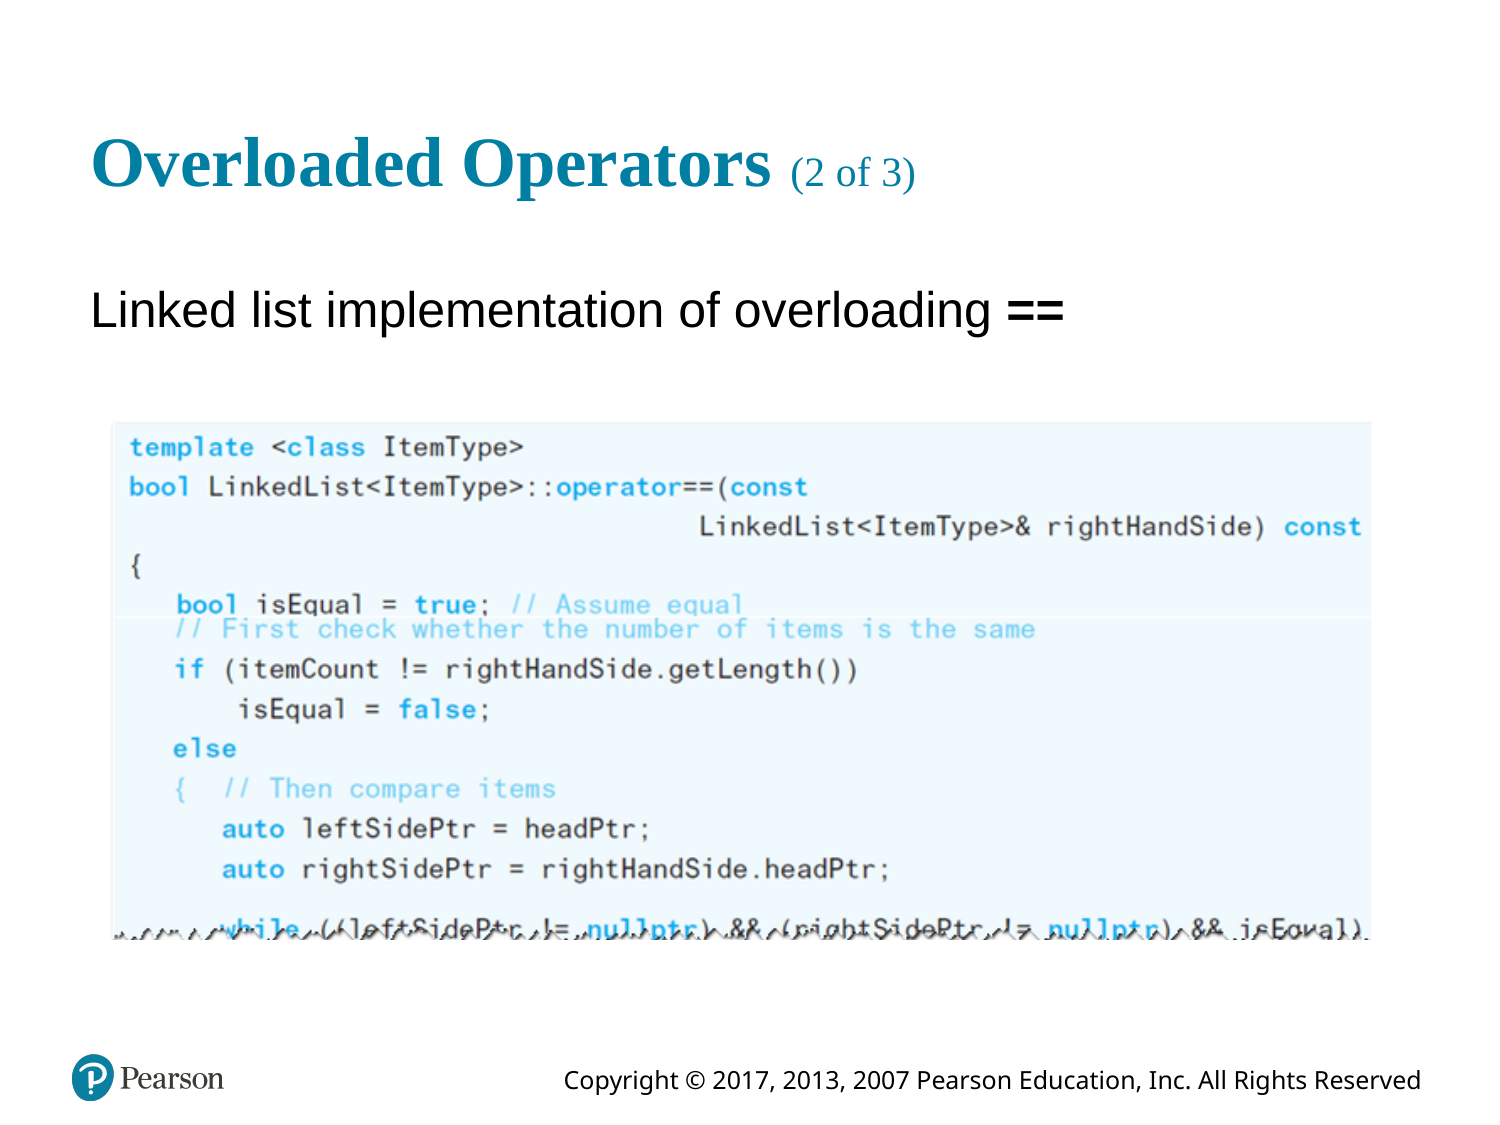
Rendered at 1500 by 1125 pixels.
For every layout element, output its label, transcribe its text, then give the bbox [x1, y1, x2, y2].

title Overloaded Operators (2 of 3) [75, 35, 1425, 216]
picture [72, 1054, 88, 1070]
list Linked list implementation of overloading == [75, 262, 1425, 343]
picture [80, 1063, 106, 1088]
picture [98, 1054, 224, 1101]
picture [72, 1087, 83, 1101]
picture [108, 419, 1392, 940]
